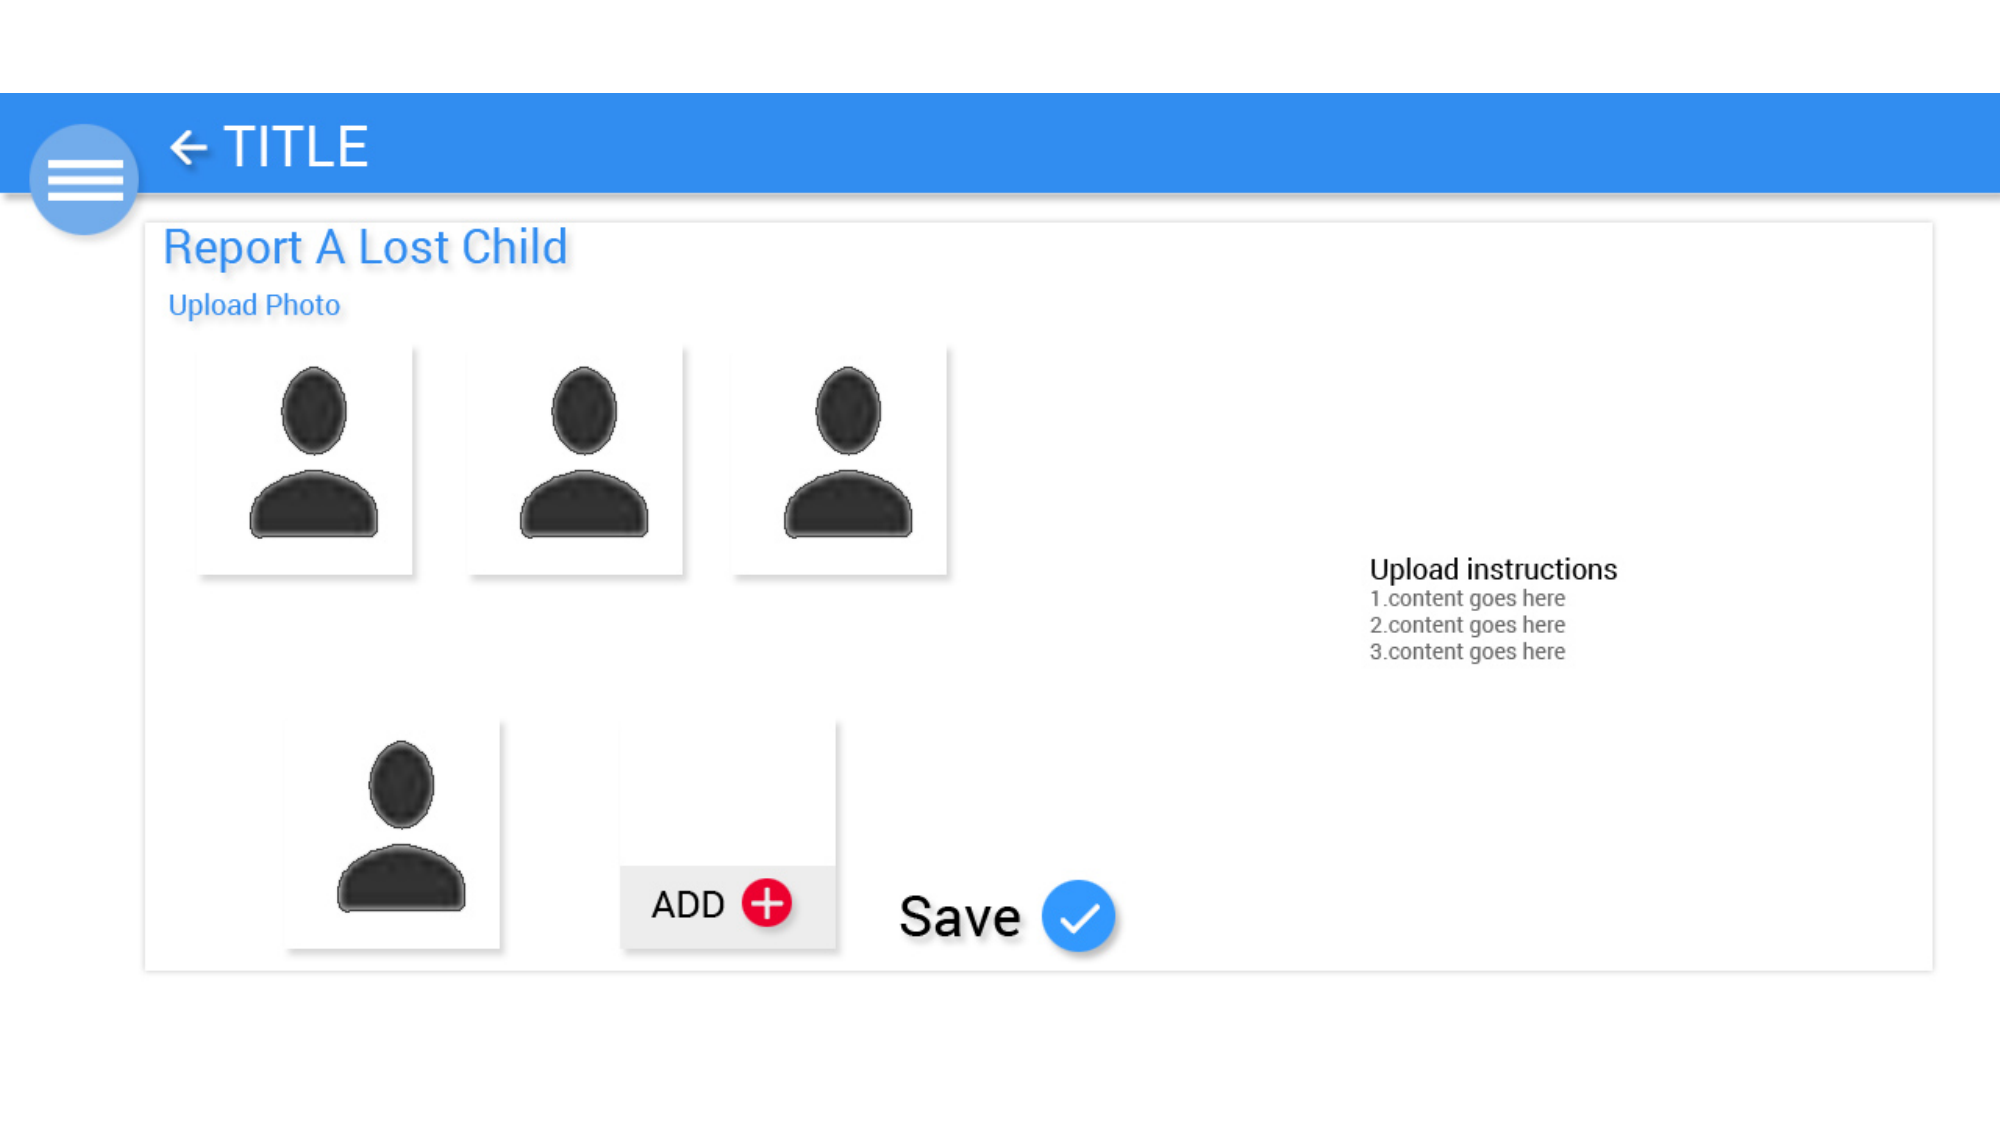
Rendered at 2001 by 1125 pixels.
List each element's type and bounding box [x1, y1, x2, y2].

picture [0, 93, 2000, 1032]
